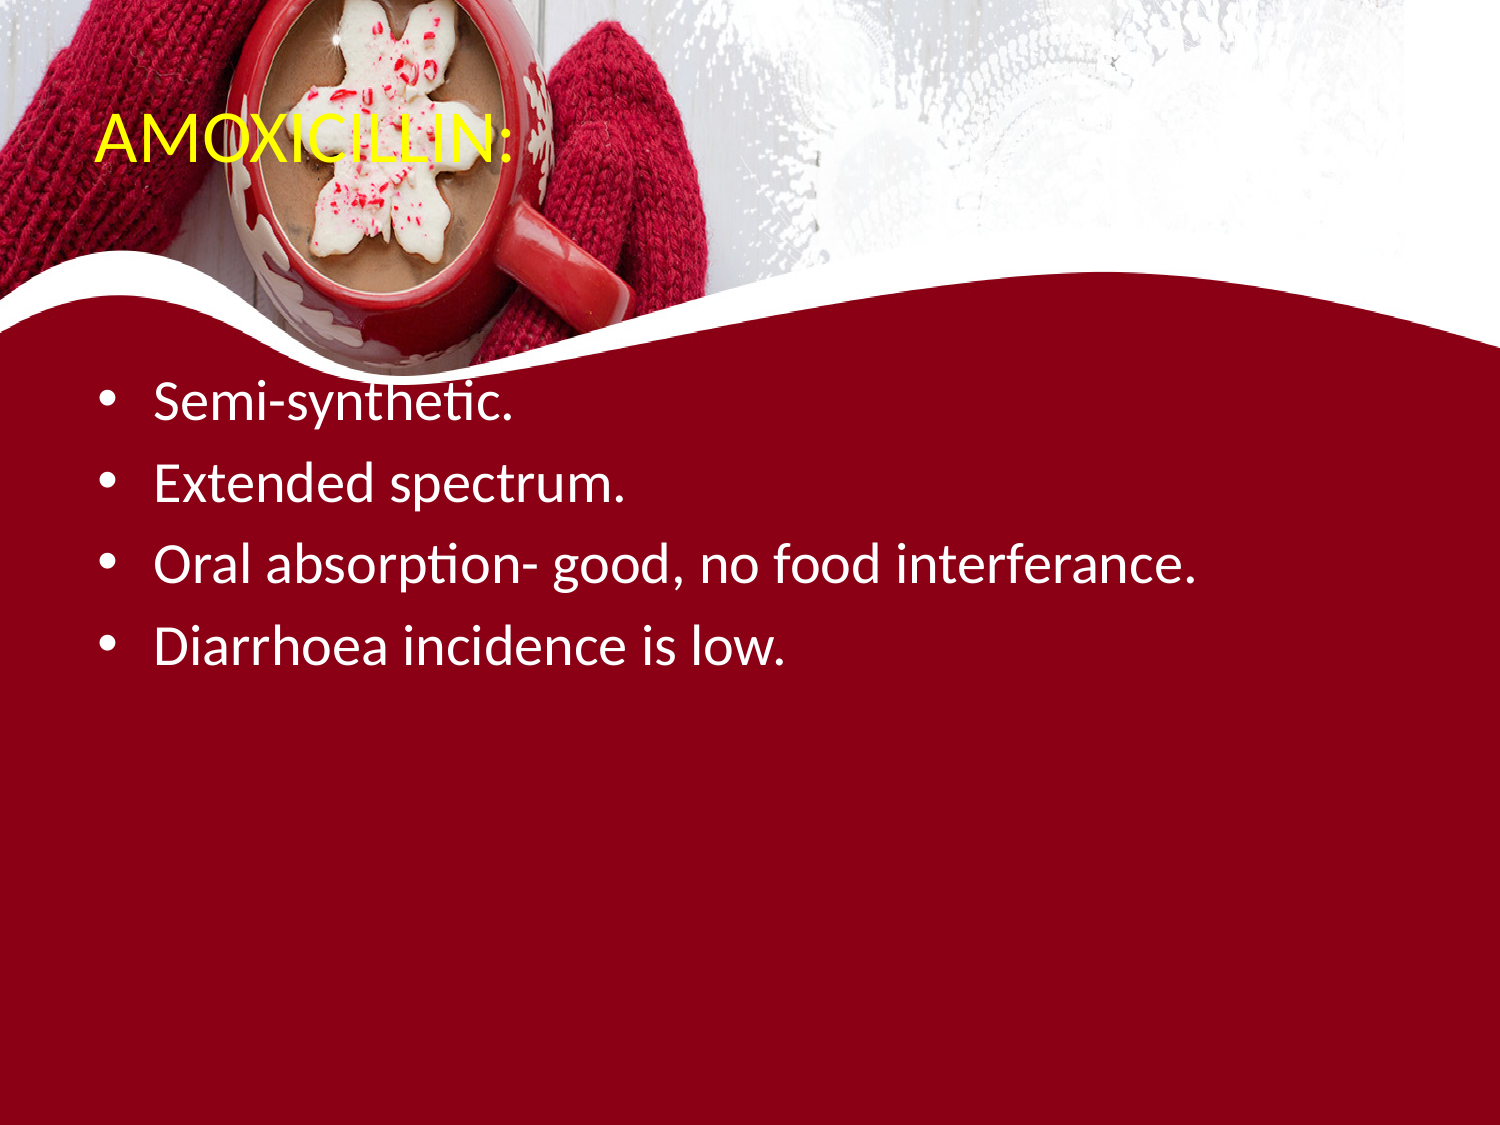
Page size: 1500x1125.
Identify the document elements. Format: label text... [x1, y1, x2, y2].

title AMOXICILLIN: [79, 49, 1435, 217]
picture [0, 0, 1500, 1125]
list Semi-synthetic. Extended spectrum. Oral absorption- good, no food interferance. Diarrhoea incidence is low. [82, 354, 1435, 1039]
